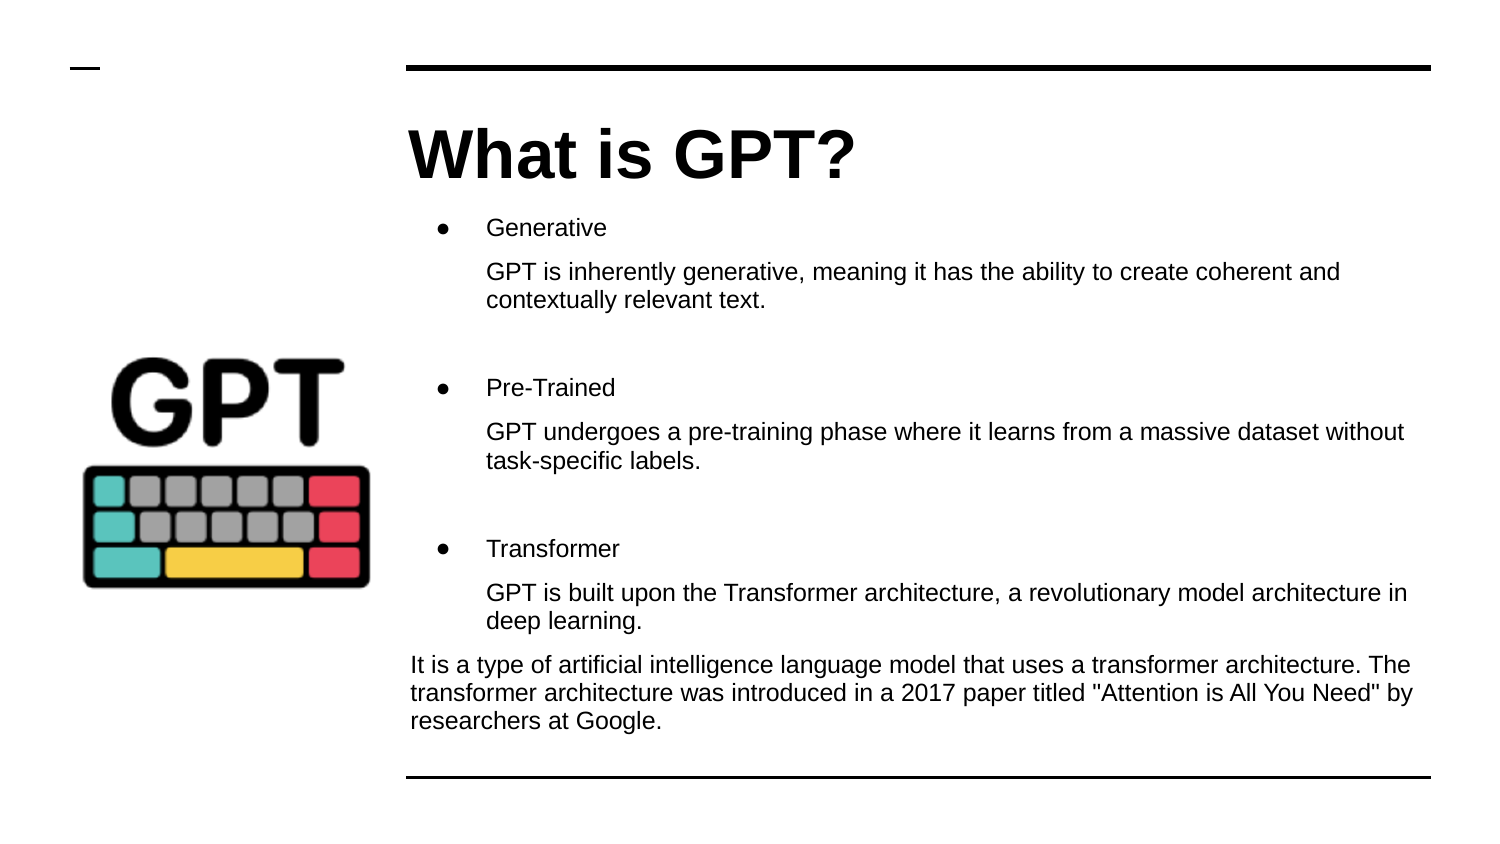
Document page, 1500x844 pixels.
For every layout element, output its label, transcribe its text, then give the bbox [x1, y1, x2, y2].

picture [65, 317, 385, 633]
list Generative GPT is inherently generative, meaning it has the ability to create coherent and contextually relevant text. Pre-Trained GPT undergoes a pre-training phase where it learns from a massive dataset without task-specific labels. Transformer GPT is built upon the Transformer architecture, a revolutionary model architecture in deep learning. It is a type of artificial intelligence language model that uses a transformer architecture. The transformer architecture was introduced in a 2017 paper titled "Attention is All You Need" by researchers at Google. [395, 199, 1433, 752]
title What is GPT? [393, 94, 1431, 239]
